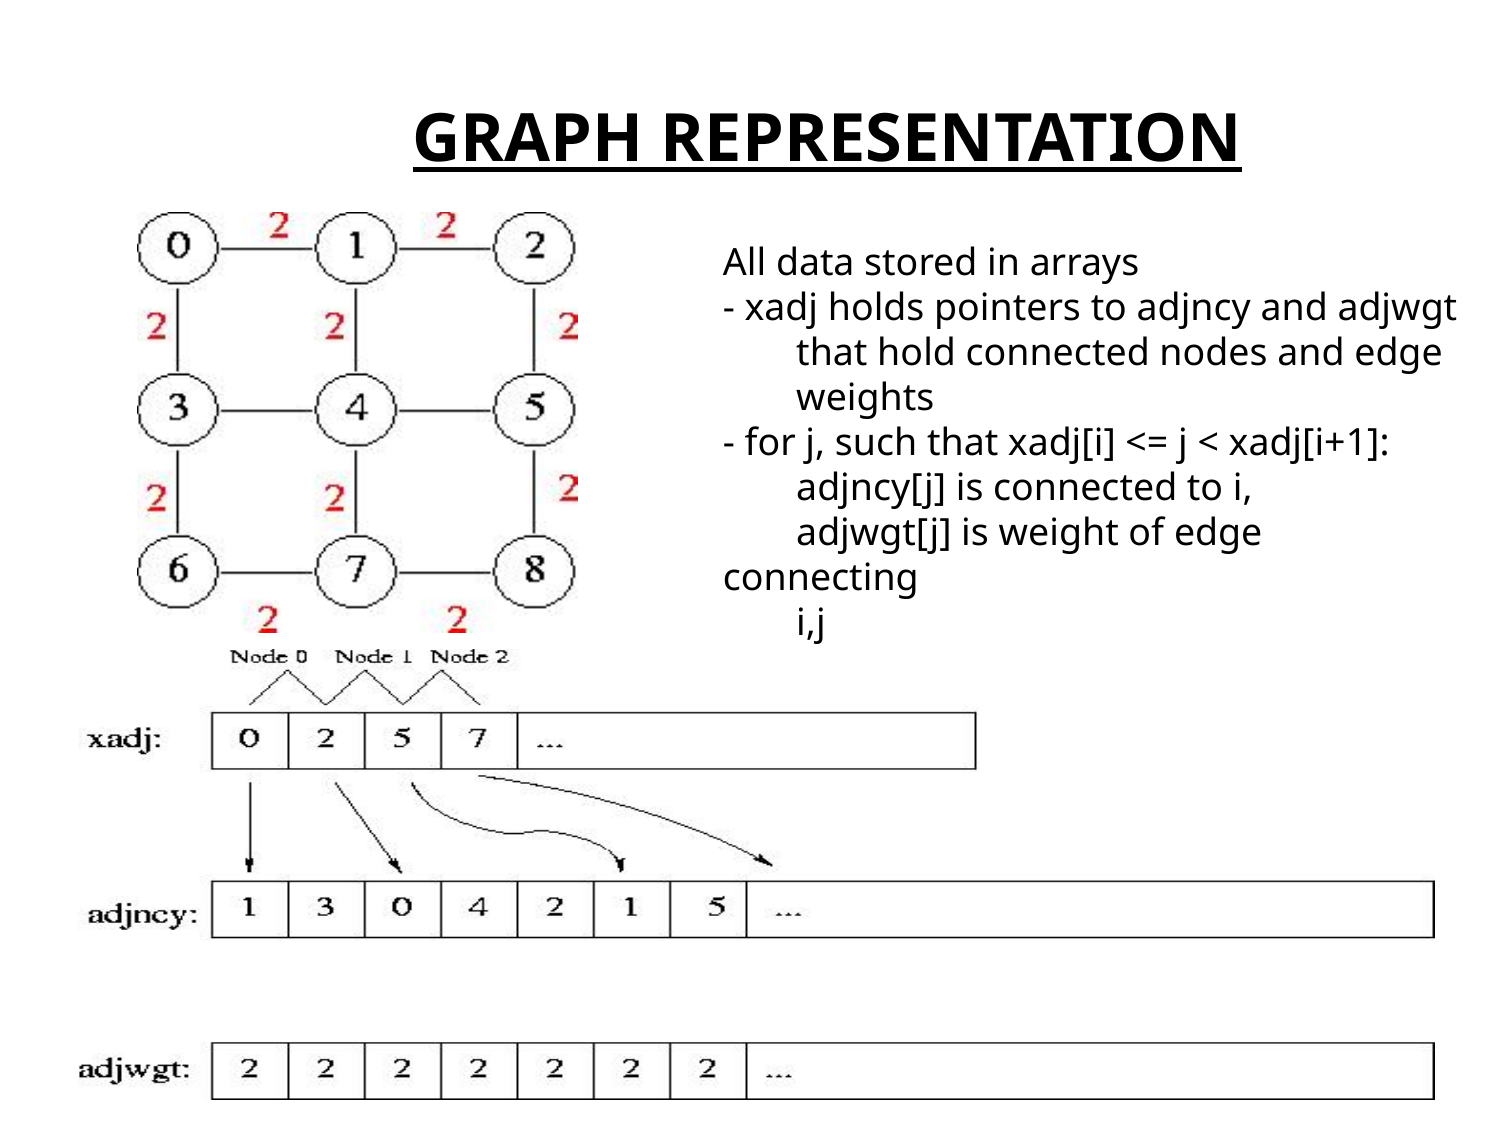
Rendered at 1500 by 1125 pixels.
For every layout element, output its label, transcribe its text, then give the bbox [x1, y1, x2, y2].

text_box All data stored in arrays - xadj holds pointers to adjncy and adjwgt that hold connected nodes and edge weights - for j, such that xadj[i] <= j < xadj[i+1]: adjncy[j] is connected to i, adjwgt[j] is weight of edge connecting i,j [722, 237, 1463, 666]
picture [137, 212, 578, 633]
text_box Graph Representation [121, 62, 1500, 175]
picture [77, 649, 1435, 1101]
